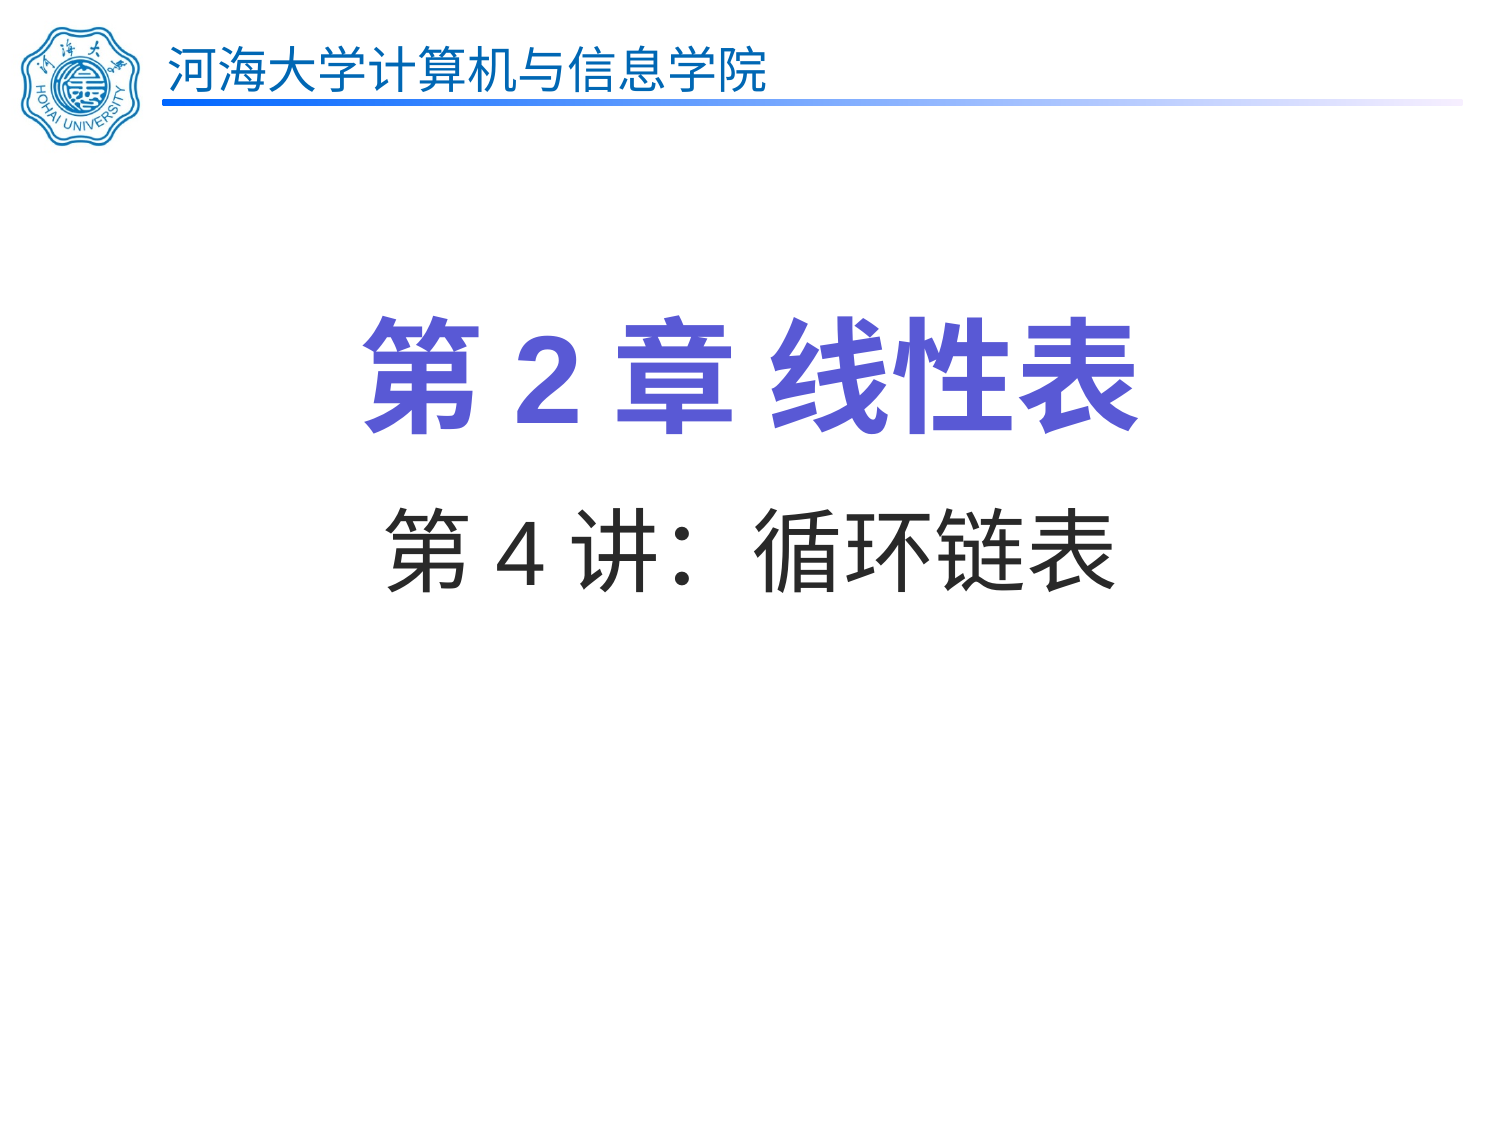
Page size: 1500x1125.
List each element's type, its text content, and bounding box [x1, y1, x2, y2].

text_box 第2章 线性表 第4讲：循环链表 [0, 290, 1500, 612]
text_box 河海大学计算机与信息学院 [163, 30, 916, 106]
text_box [916, 99, 1463, 106]
picture [0, 0, 159, 170]
